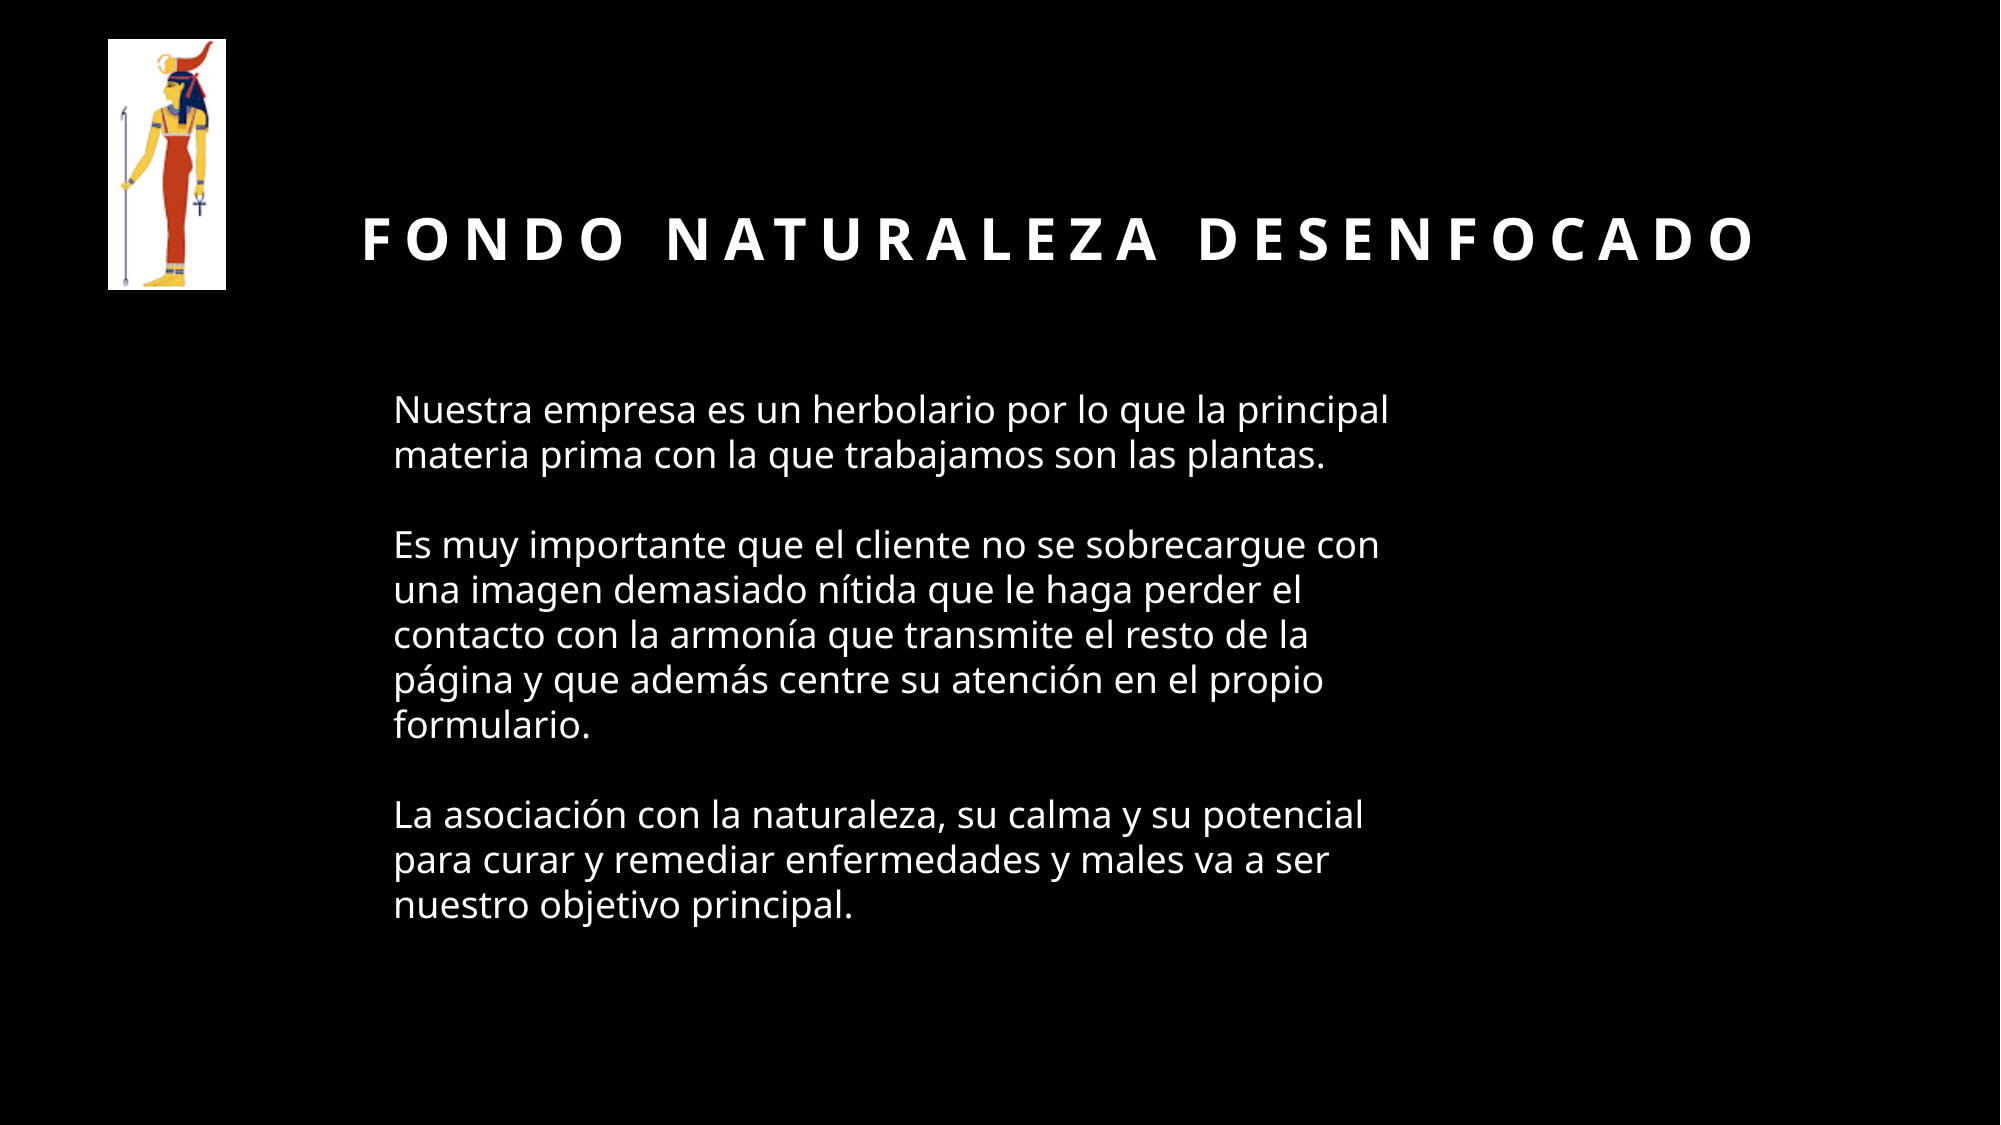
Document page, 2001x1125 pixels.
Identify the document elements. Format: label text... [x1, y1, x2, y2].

title FONDO NATURALEZA DESENFOCADO [345, 49, 1863, 280]
text_box Nuestra empresa es un herbolario por lo que la principal materia prima con la que trabajamos son las plantas. Es muy importante que el cliente no se sobrecargue con una imagen demasiado nítida que le haga perder el contacto con la armonía que transmite el resto de la página y que además centre su atención en el propio formulario. La asociación con la naturaleza, su calma y su potencial para curar y remediar enfermedades y males va a ser nuestro objetivo principal. [378, 378, 1453, 934]
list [108, 39, 226, 290]
